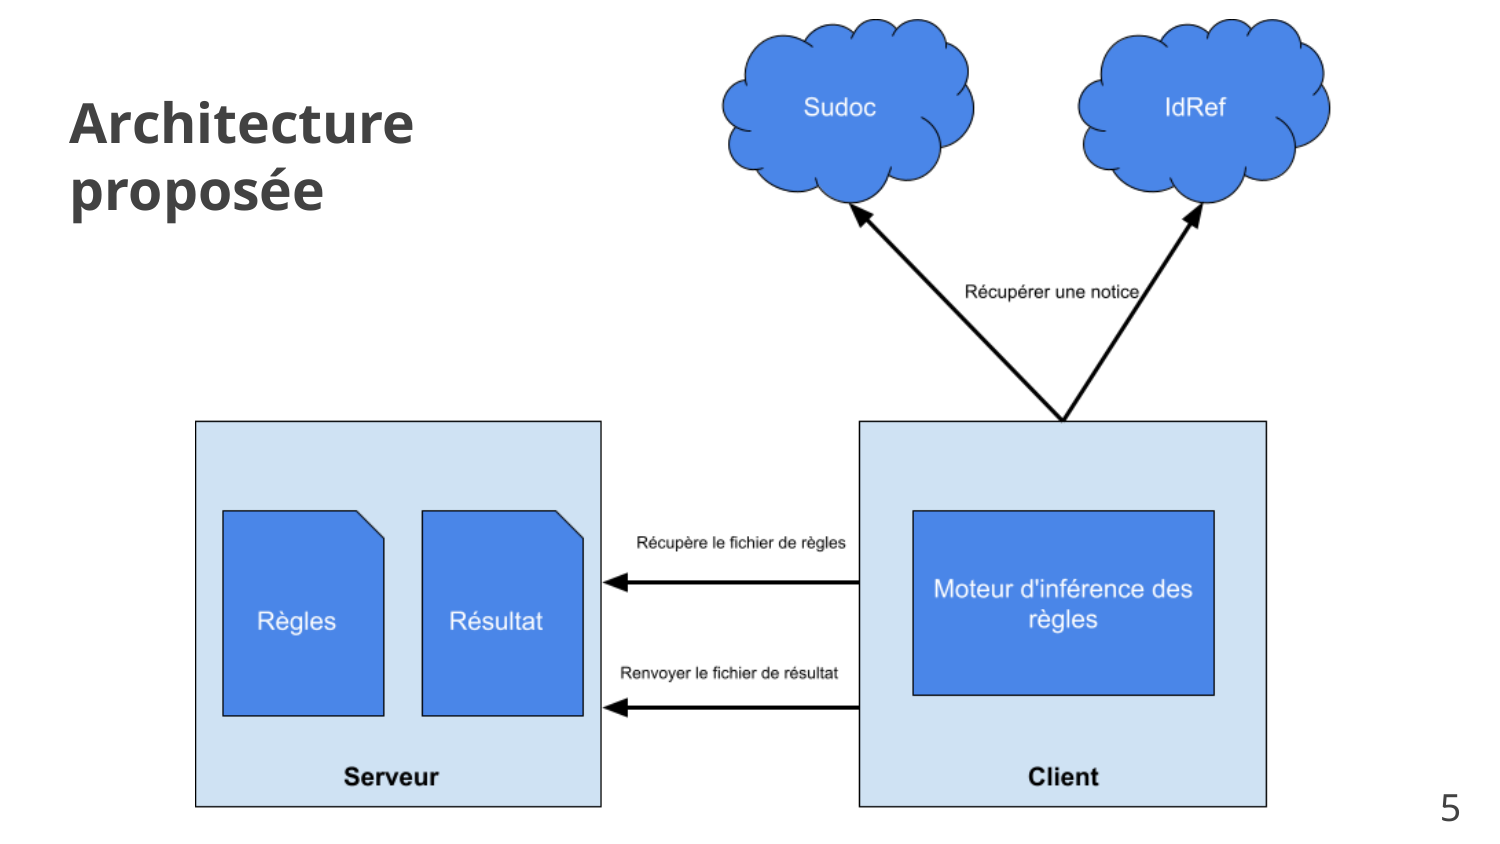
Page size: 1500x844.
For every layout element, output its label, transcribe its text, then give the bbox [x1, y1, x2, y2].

title Architecture proposée [55, 73, 189, 238]
slide_number ‹#› [1386, 777, 1477, 842]
picture [194, 19, 1347, 820]
